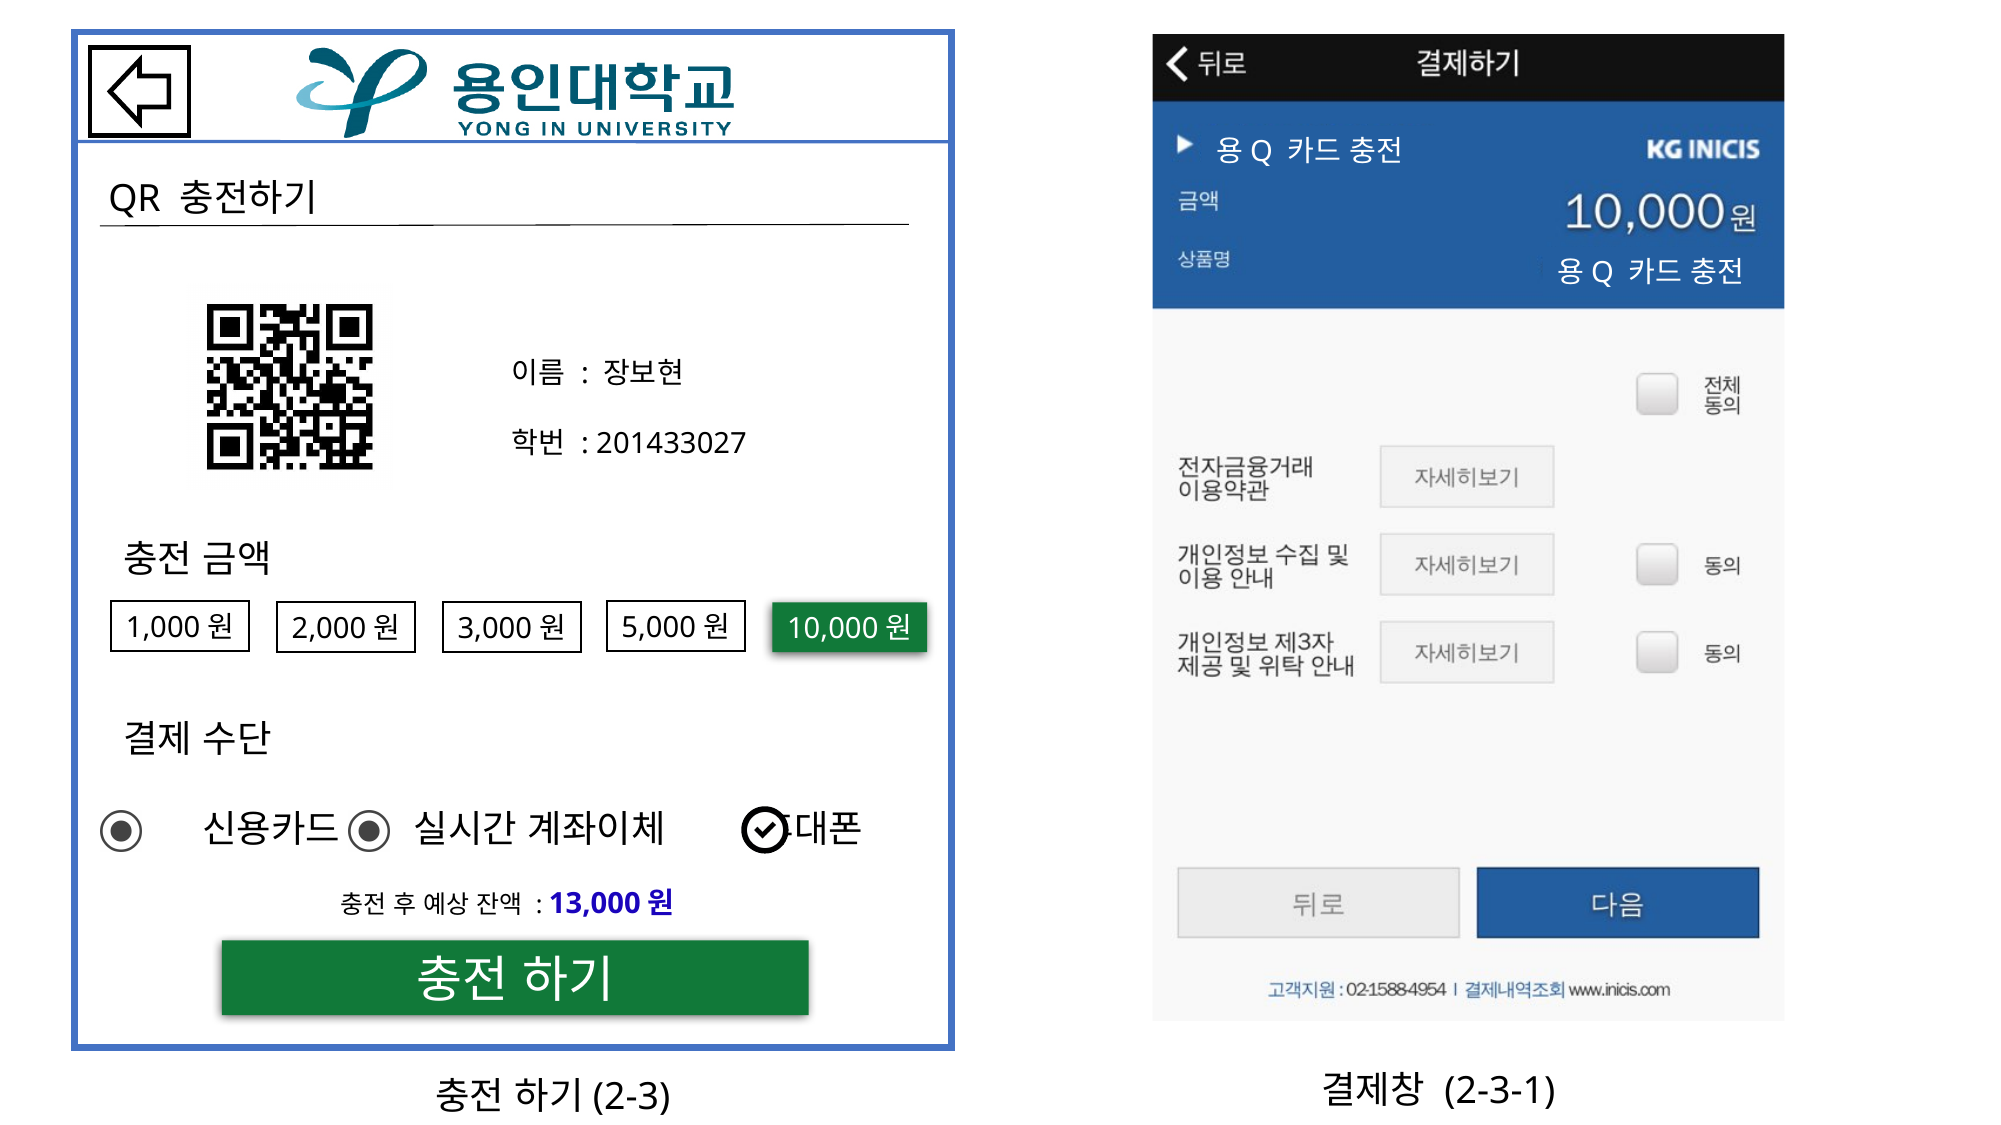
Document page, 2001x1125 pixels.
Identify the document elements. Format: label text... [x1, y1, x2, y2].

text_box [74, 31, 1785, 1048]
text_box 충전 하기(2-3) [420, 1064, 686, 1125]
text_box 결제창 (2-3-1) [1306, 1059, 1571, 1119]
